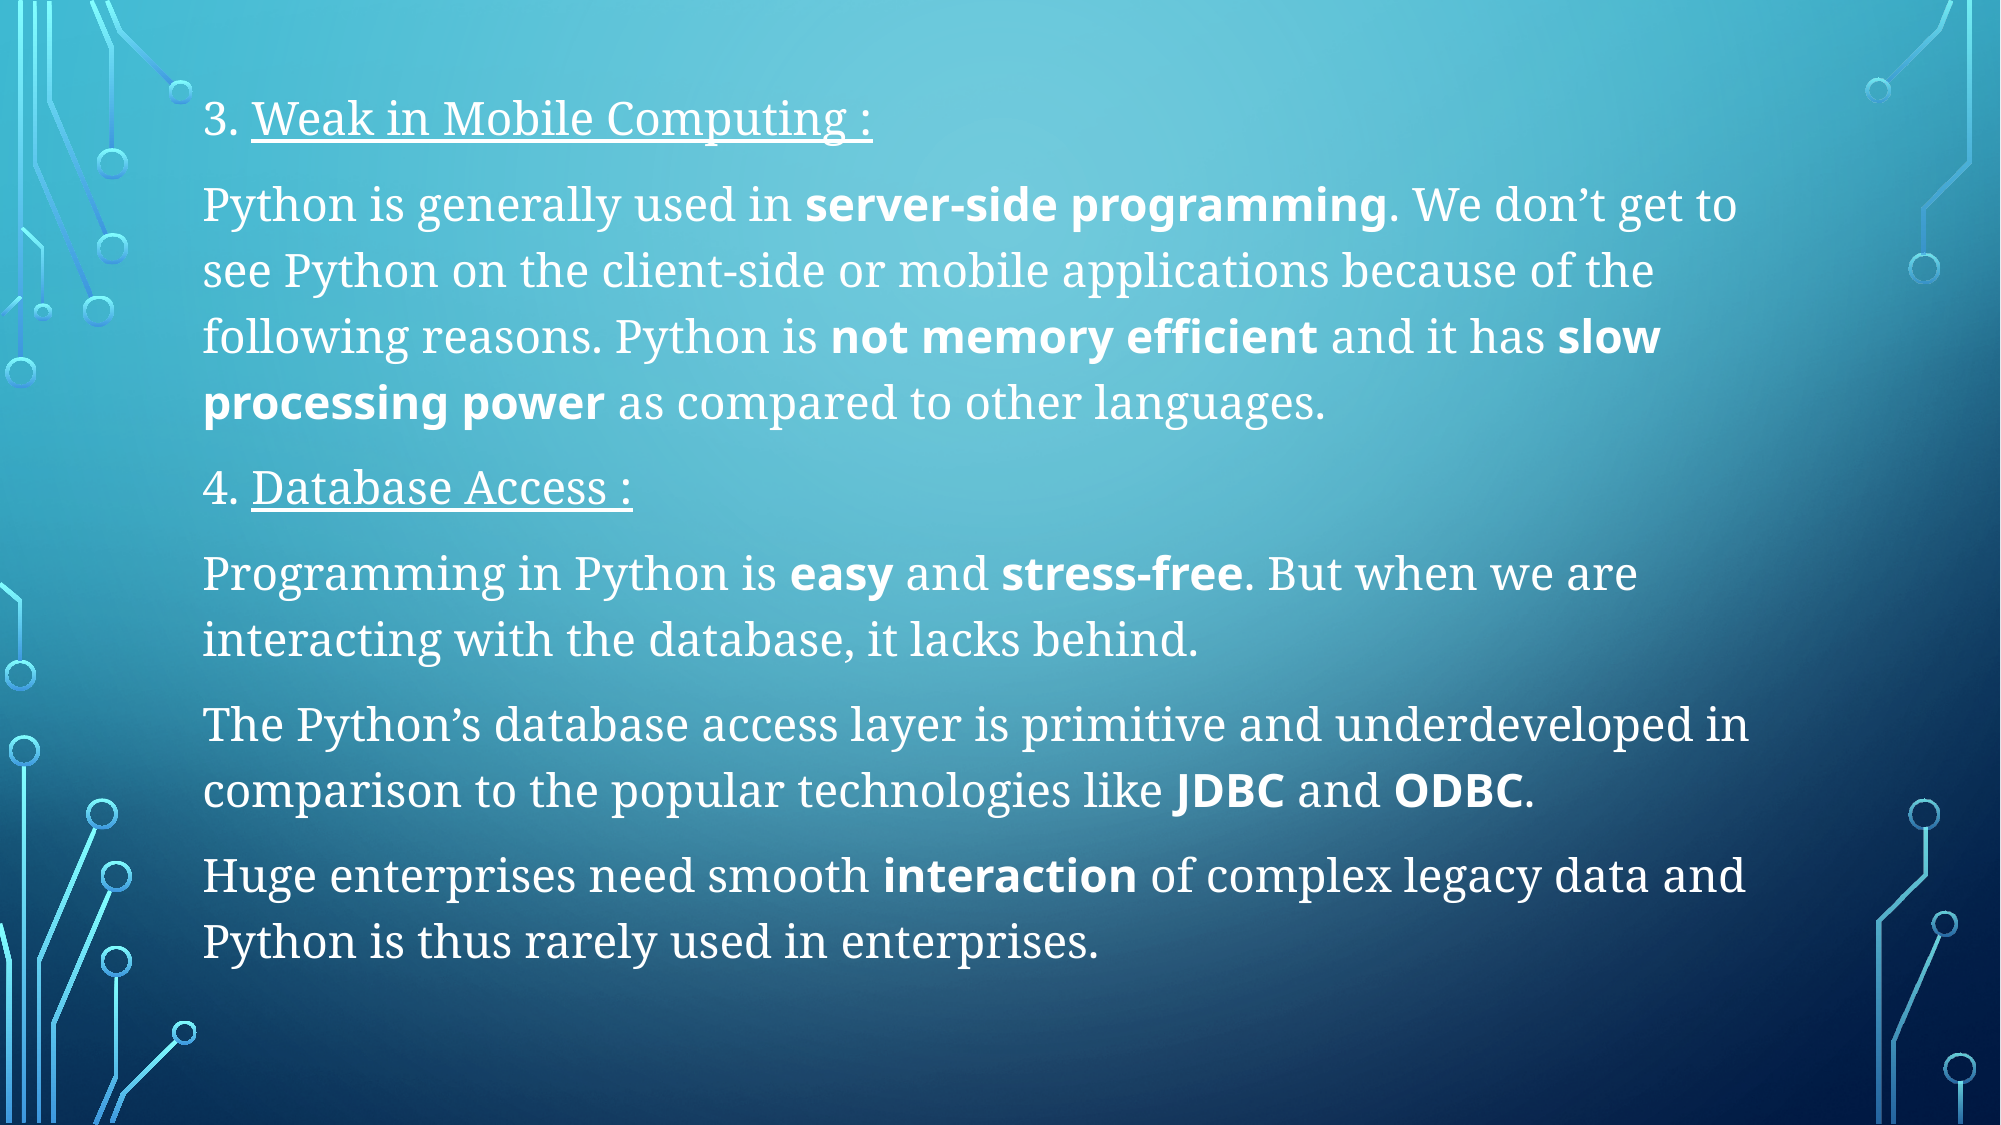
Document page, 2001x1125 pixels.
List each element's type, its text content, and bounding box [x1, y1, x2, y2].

list 3. Weak in Mobile Computing : Python is generally used in server-side programming. We don’t get to see Python on the client-side or mobile applications because of the following reasons. Python is not memory efficient and it has slow processing power as compared to other languages. 4. Database Access : Programming in Python is easy and stress-free. But when we are interacting with the database, it lacks behind. The Python’s database access layer is primitive and underdeveloped in comparison to the popular technologies like JDBC and ODBC. Huge enterprises need smooth interaction of complex legacy data and Python is thus rarely used in enterprises. [187, 71, 1813, 985]
